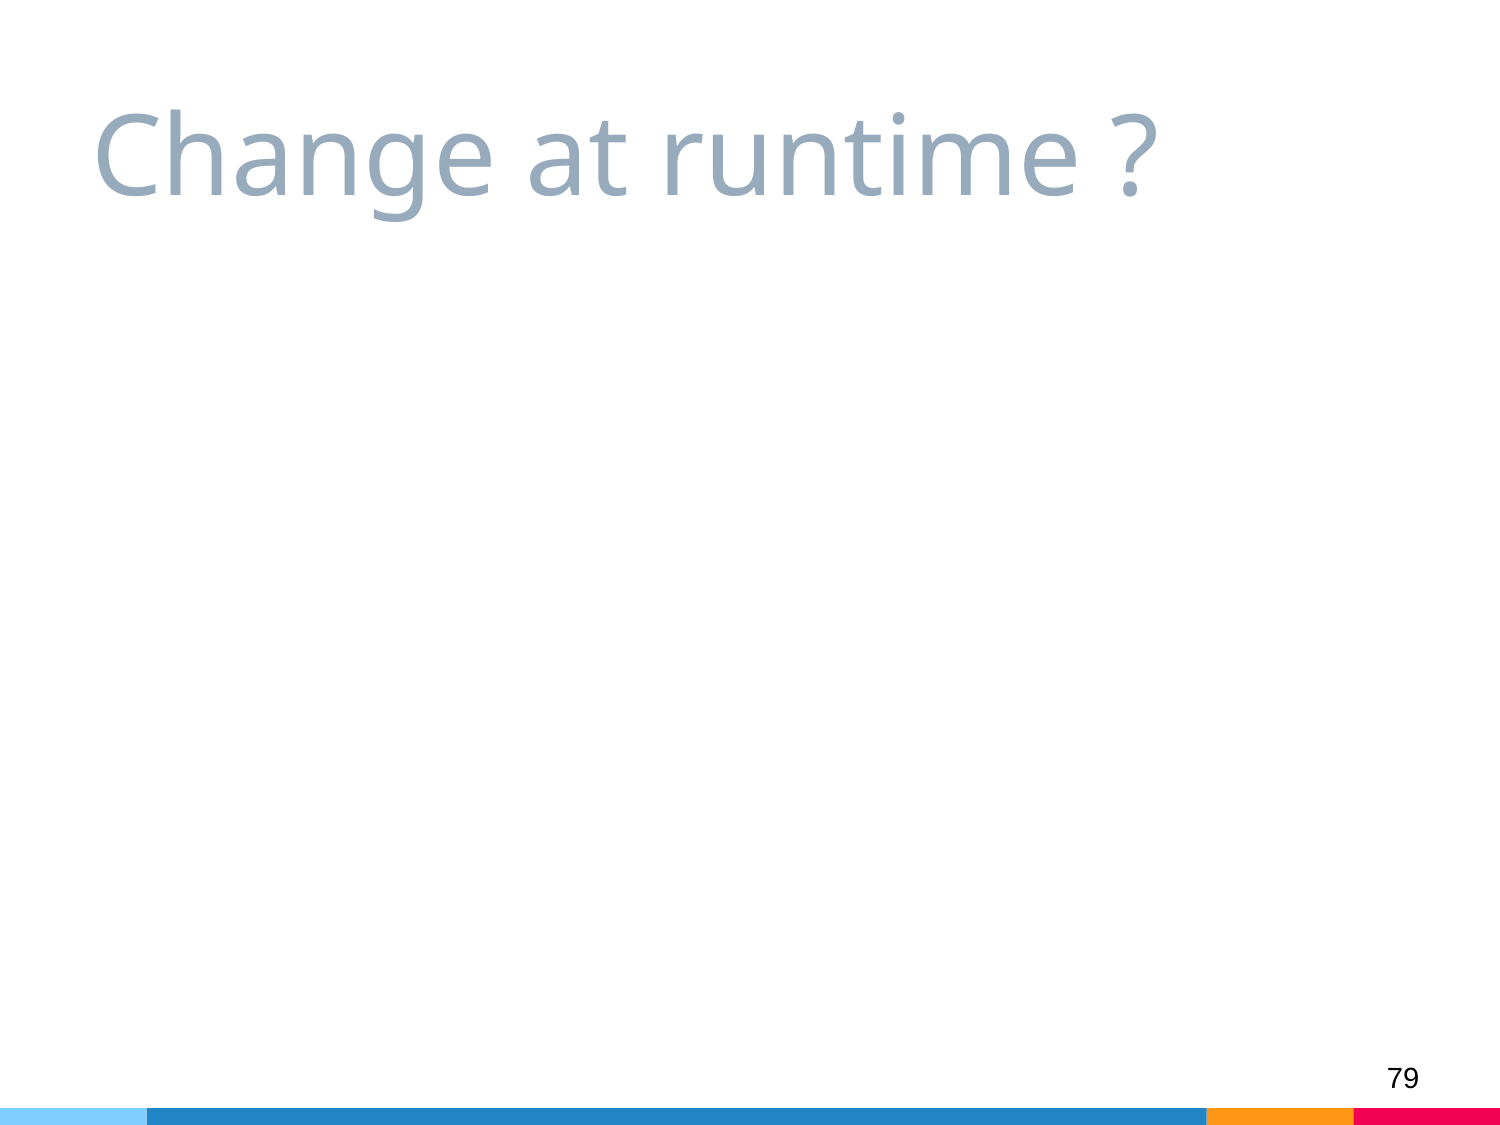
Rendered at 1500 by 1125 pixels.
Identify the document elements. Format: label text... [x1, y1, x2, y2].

title Change at runtime ? [76, 45, 1354, 233]
